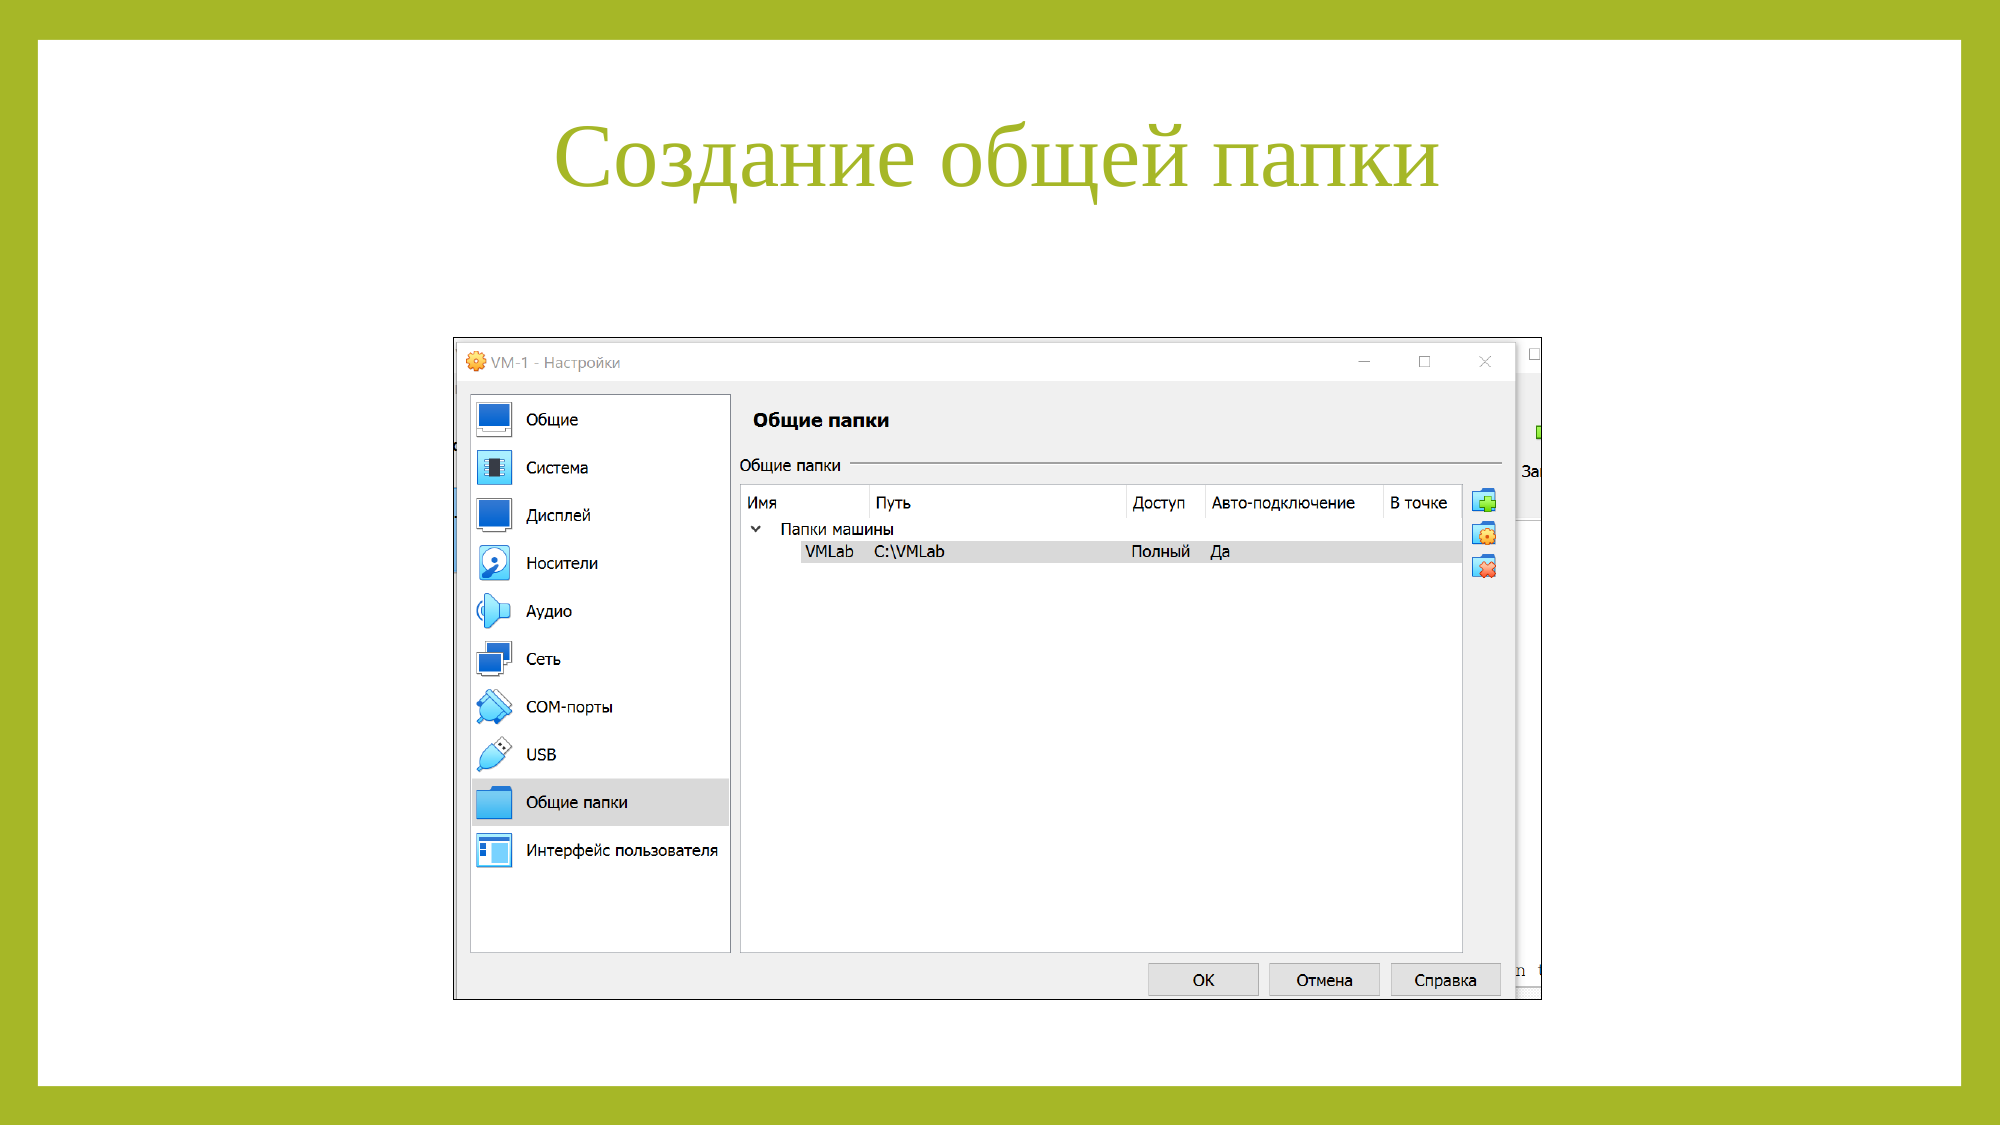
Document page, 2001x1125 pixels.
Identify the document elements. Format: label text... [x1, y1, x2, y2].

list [452, 337, 1542, 1001]
title Создание общей папки [187, 99, 1808, 323]
